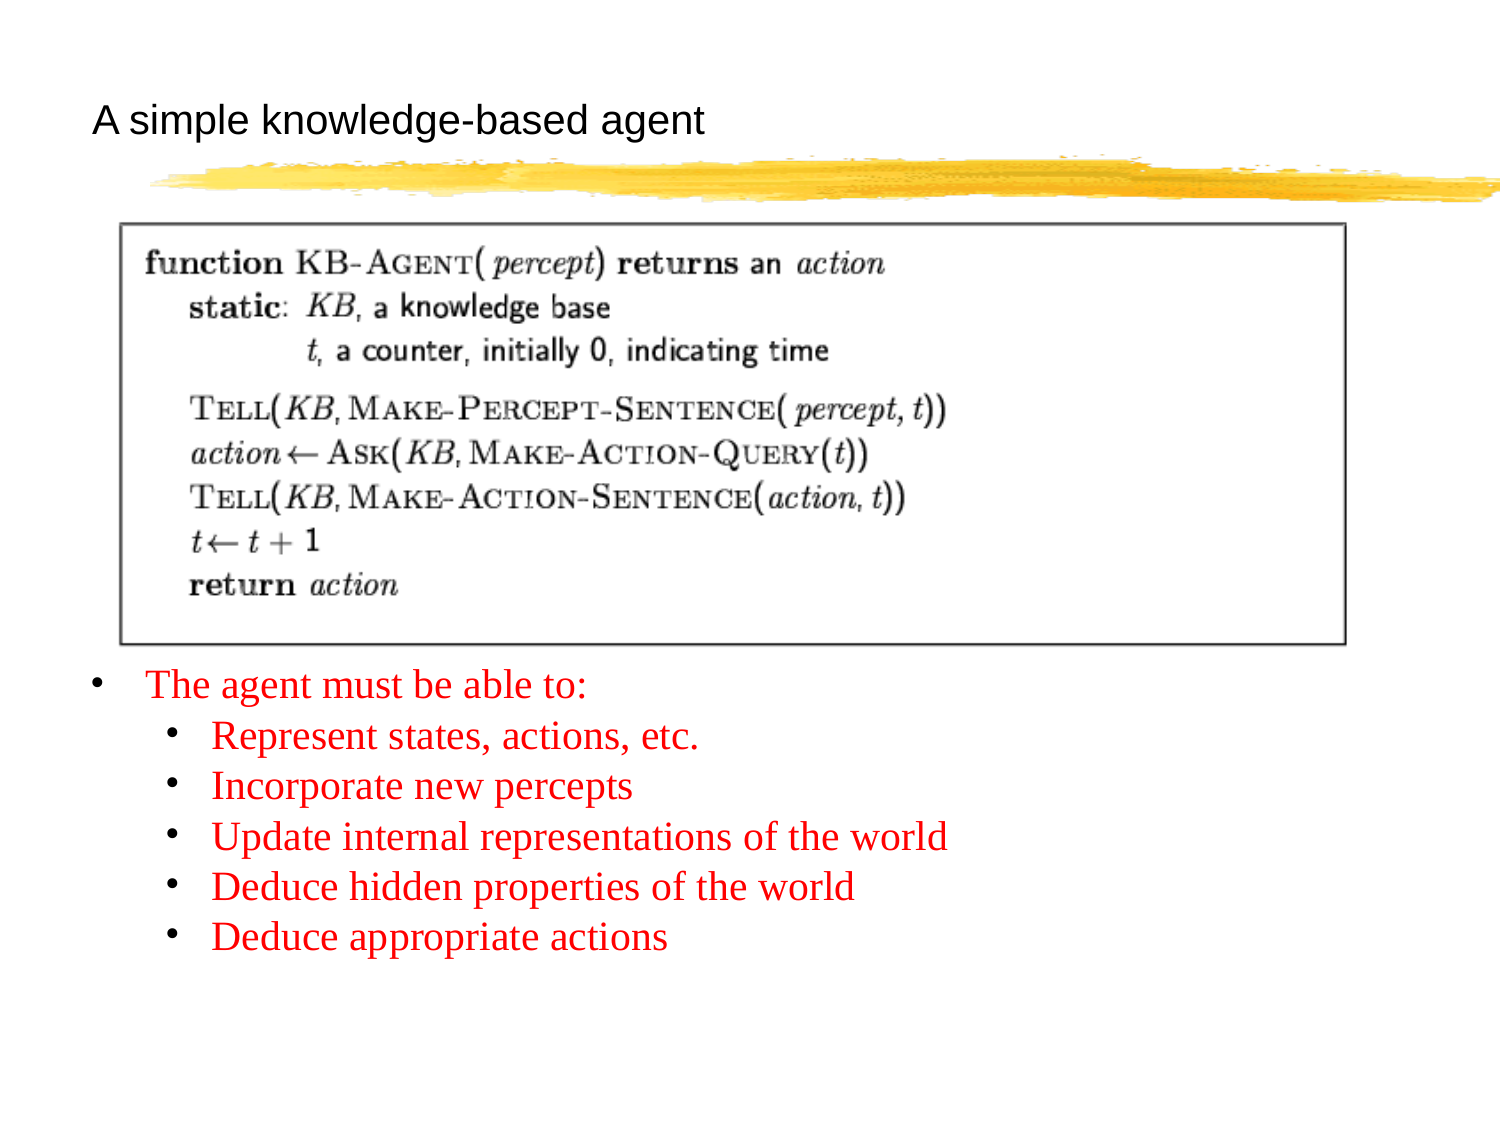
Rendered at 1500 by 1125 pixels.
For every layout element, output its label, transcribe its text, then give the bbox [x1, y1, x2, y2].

text_box A simple knowledge-based agent [77, 37, 1415, 150]
picture [112, 149, 1500, 668]
text_box The agent must be able to: Represent states, actions, etc. Incorporate new percepts Update internal representations of the world Deduce hidden properties of the world Deduce appropriate actions [75, 659, 1417, 994]
